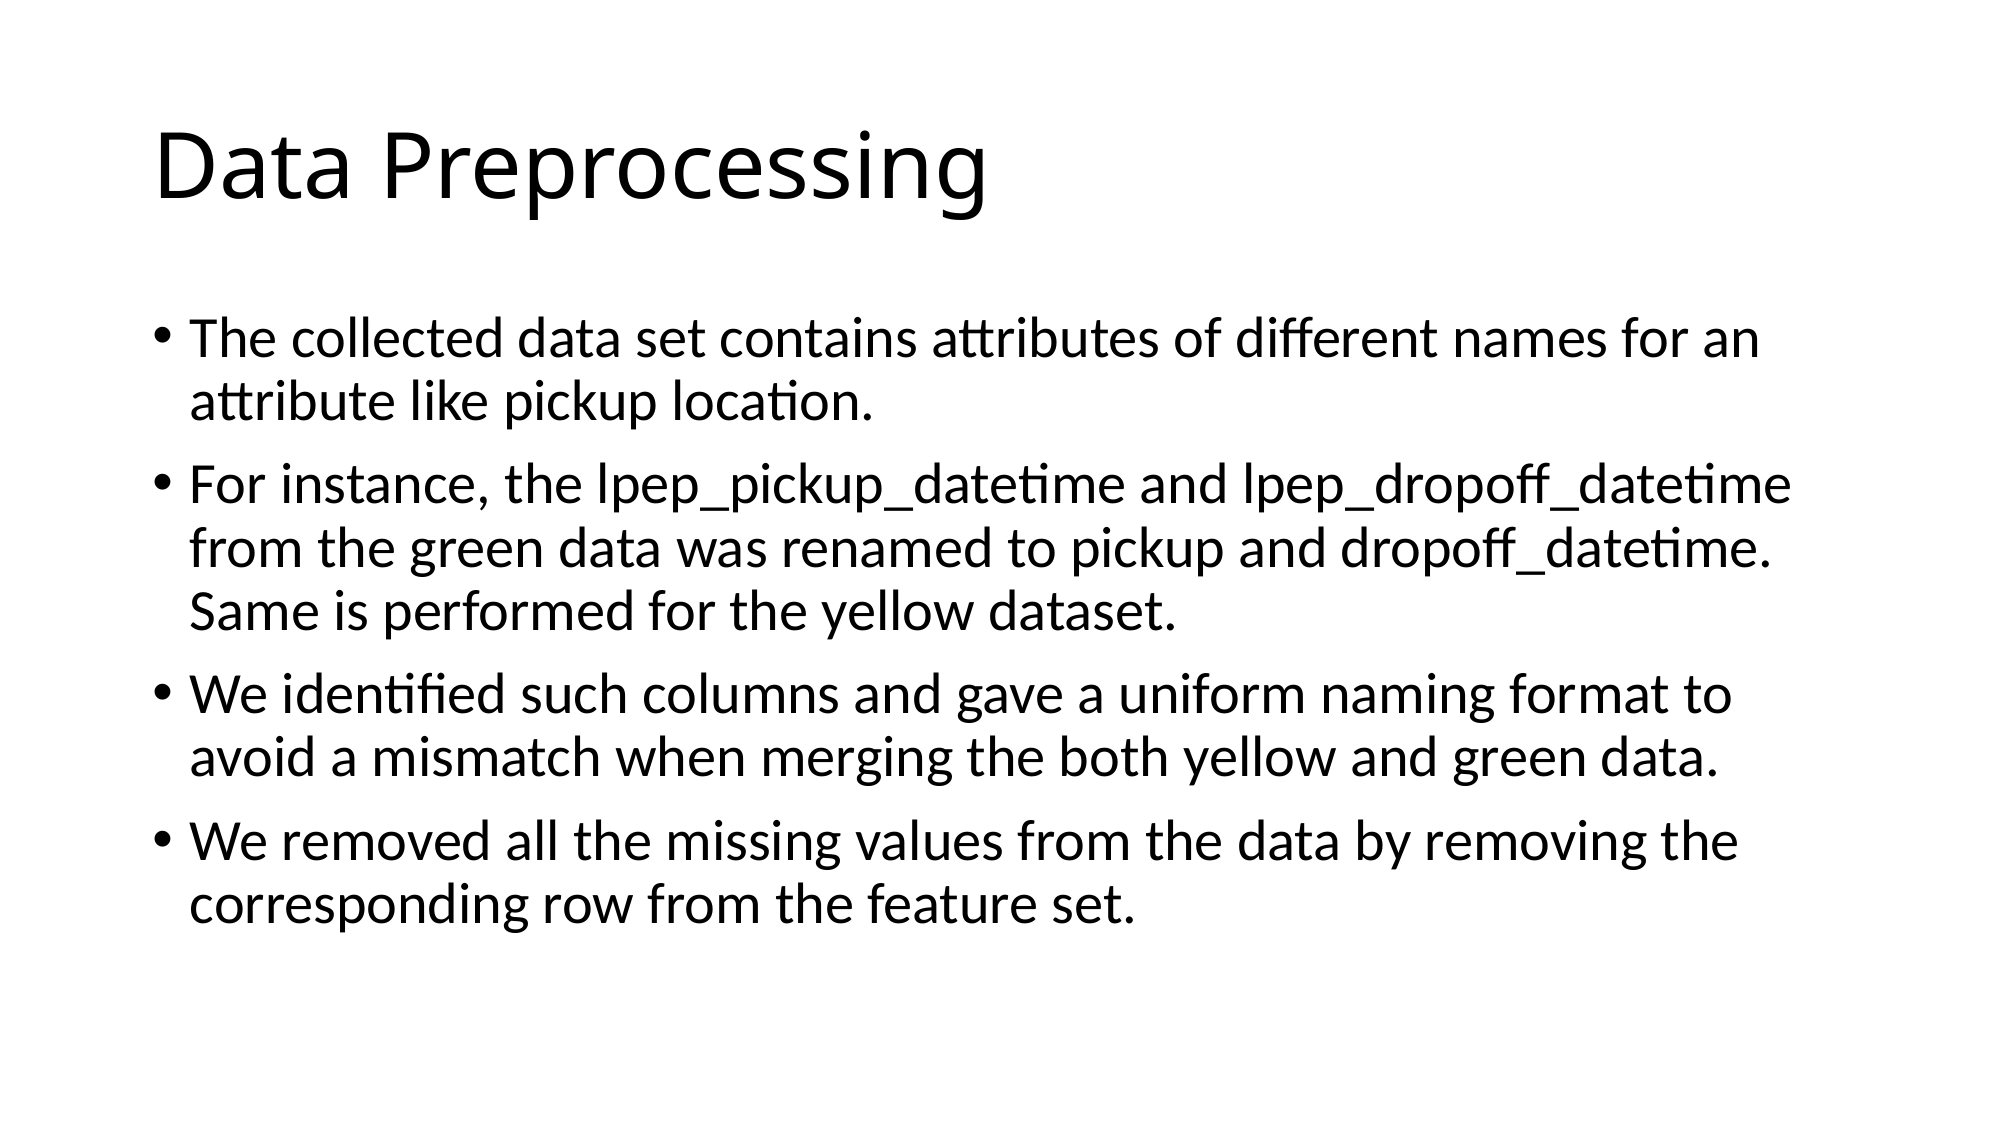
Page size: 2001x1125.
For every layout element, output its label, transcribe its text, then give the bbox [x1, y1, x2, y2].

list The collected data set contains attributes of different names for an attribute like pickup location. For instance, the lpep_pickup_datetime and lpep_dropoff_datetime from the green data was renamed to pickup and dropoff_datetime. Same is performed for the yellow dataset. We identified such columns and gave a uniform naming format to avoid a mismatch when merging the both yellow and green data. We removed all the missing values from the data by removing the corresponding row from the feature set. [137, 299, 1863, 1014]
title Data Preprocessing [137, 59, 1863, 278]
